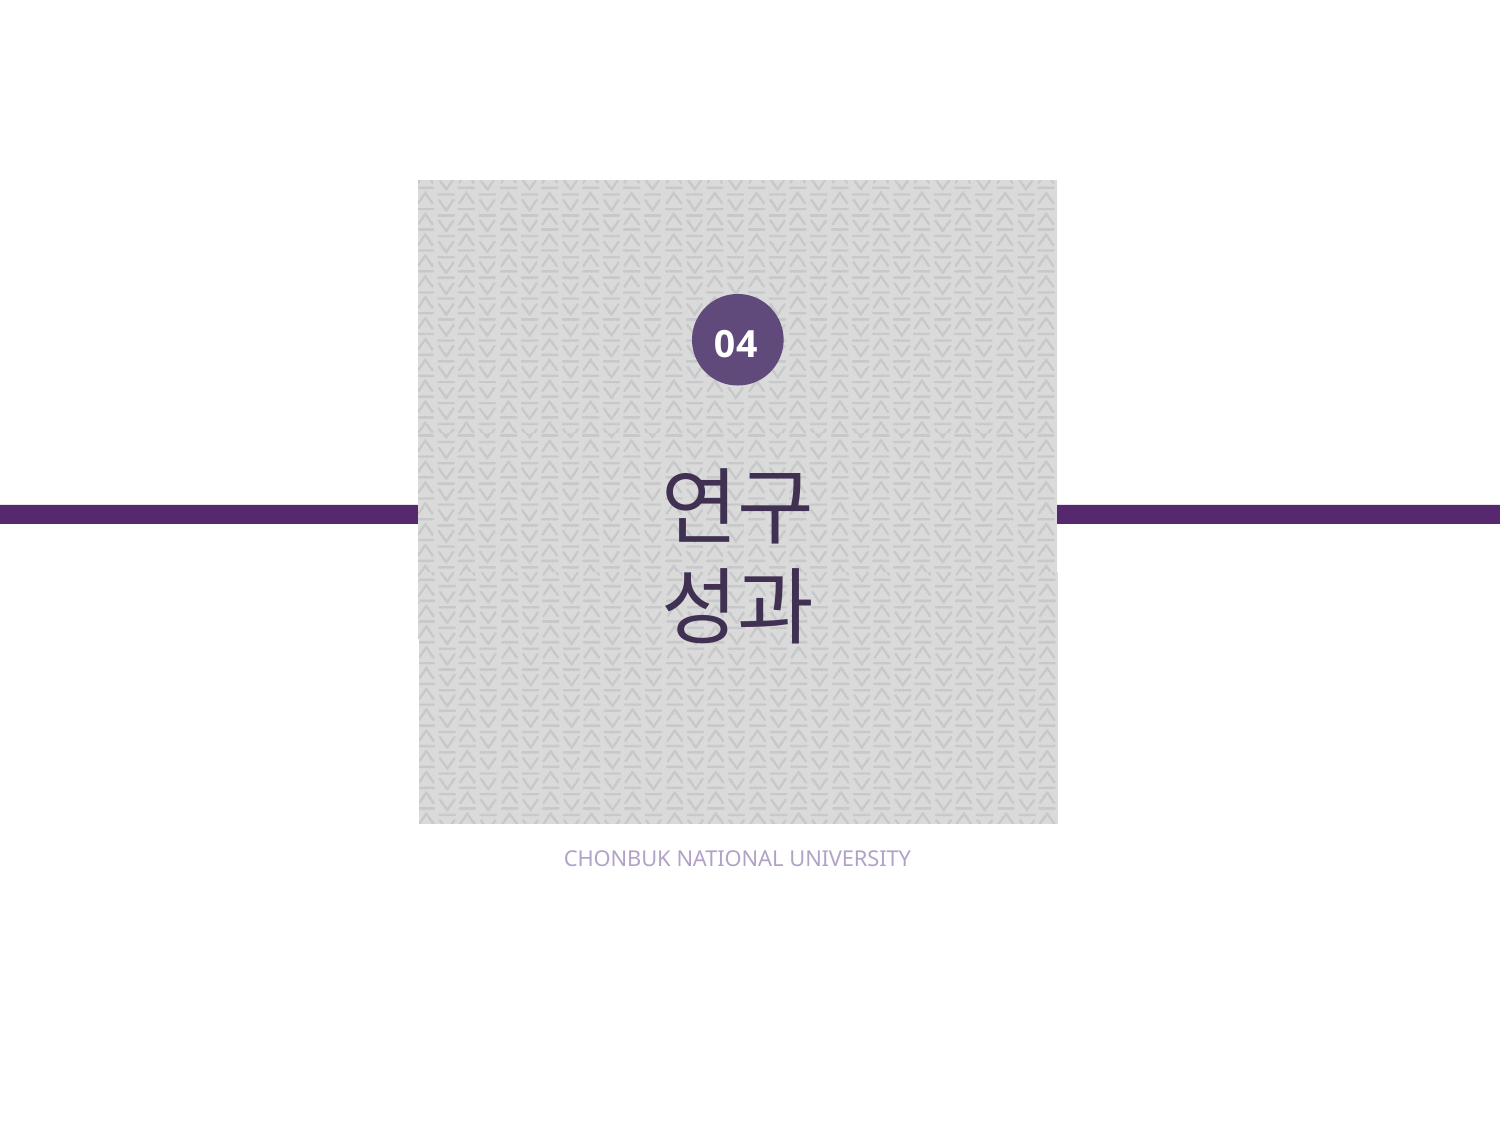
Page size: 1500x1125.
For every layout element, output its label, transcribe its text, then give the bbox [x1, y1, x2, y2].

text_box [1062, 503, 1500, 526]
text_box CHONBUK NATIONAL UNIVERSITY [549, 832, 927, 878]
text_box [0, 503, 413, 526]
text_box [418, 180, 1058, 825]
